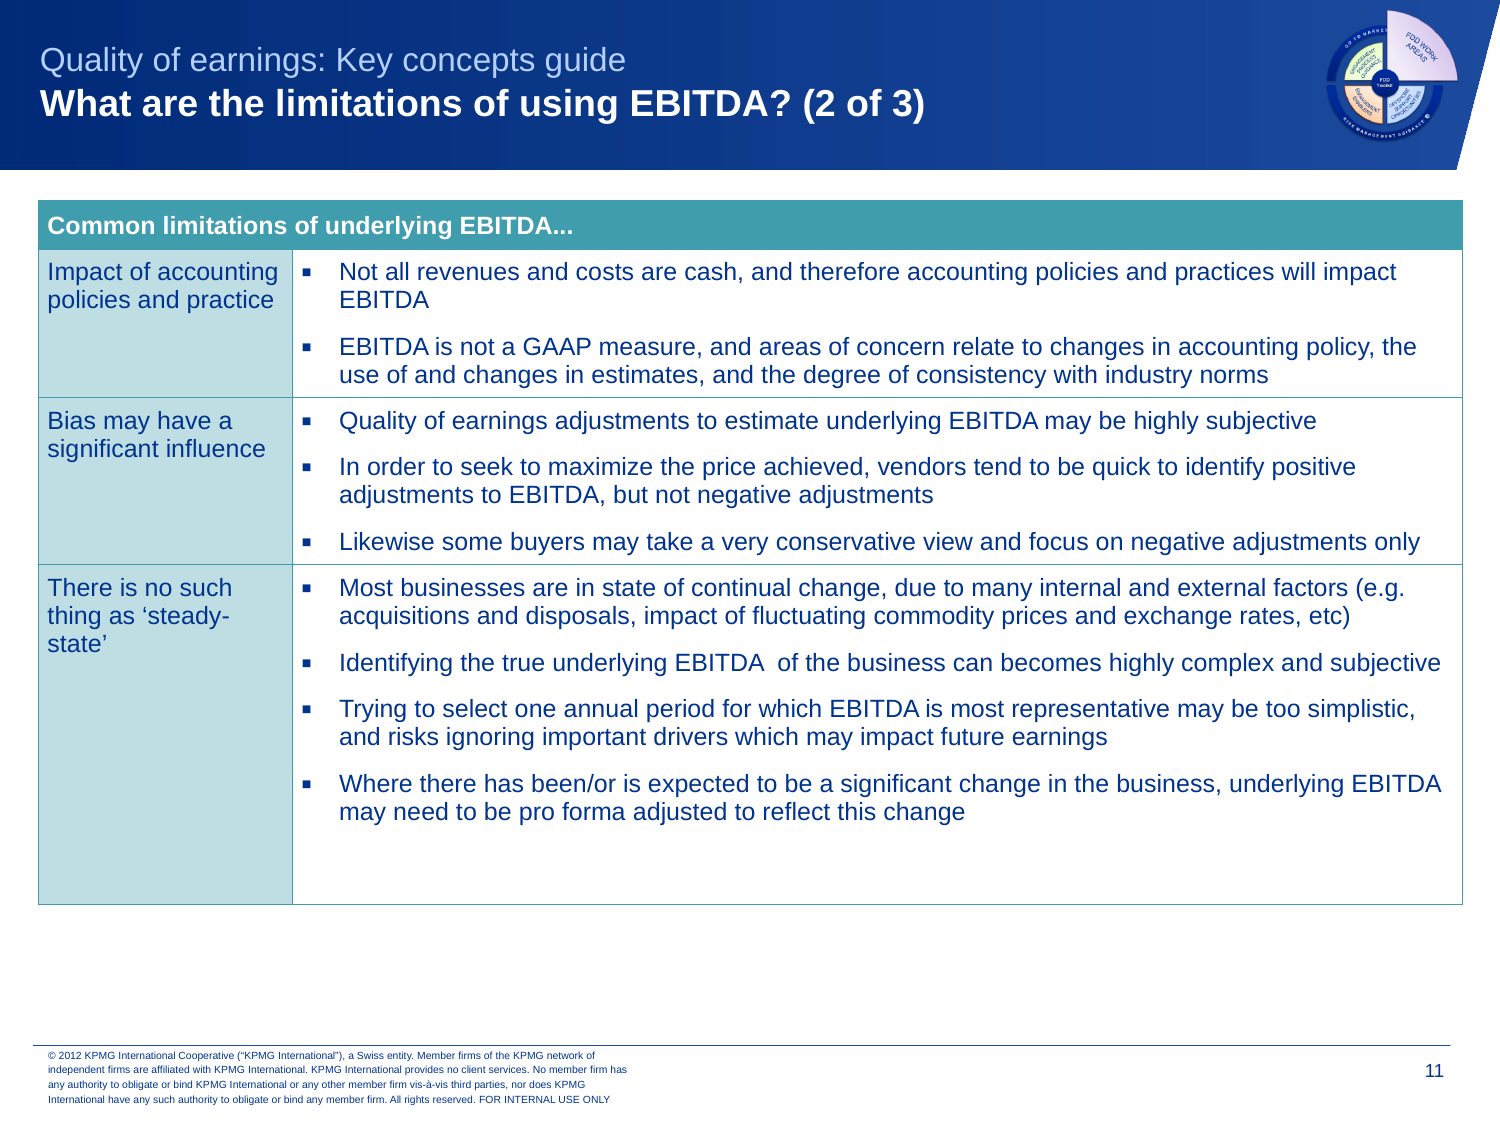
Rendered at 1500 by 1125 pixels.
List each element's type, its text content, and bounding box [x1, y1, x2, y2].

table_cell Bias may have a significant influence [39, 398, 292, 564]
table_cell Impact of accounting policies and practice [39, 250, 292, 397]
table_cell Quality of earnings adjustments to estimate underlying EBITDA may be highly subjective In order to seek to maximize the price achieved, vendors tend to be quick to identify positive adjustments to EBITDA, but not negative adjustments Likewise some buyers may take a very conservative view and focus on negative adjustments only [293, 398, 1462, 564]
table_cell Most businesses are in state of continual change, due to many internal and external factors (e.g. acquisitions and disposals, impact of fluctuating commodity prices and exchange rates, etc) Identifying the true underlying EBITDA of the business can becomes highly complex and subjective Trying to select one annual period for which EBITDA is most representative may be too simplistic, and risks ignoring important drivers which may impact future earnings Where there has been/or is expected to be a significant change in the business, underlying EBITDA may need to be pro forma adjusted to reflect this change [293, 565, 1462, 904]
table_cell There is no such thing as ‘steady-state’ [39, 565, 292, 904]
text_box Quality of earnings: Key concepts guide What are the limitations of using EBITDA? (2 of 3) [24, 0, 1500, 162]
table_header Common limitations of underlying EBITDA... [39, 201, 1463, 249]
table_cell Not all revenues and costs are cash, and therefore accounting policies and practices will impact EBITDA EBITDA is not a GAAP measure, and areas of concern relate to changes in accounting policy, the use of and changes in estimates, and the degree of consistency with industry norms [293, 250, 1462, 397]
picture [1323, 8, 1460, 144]
